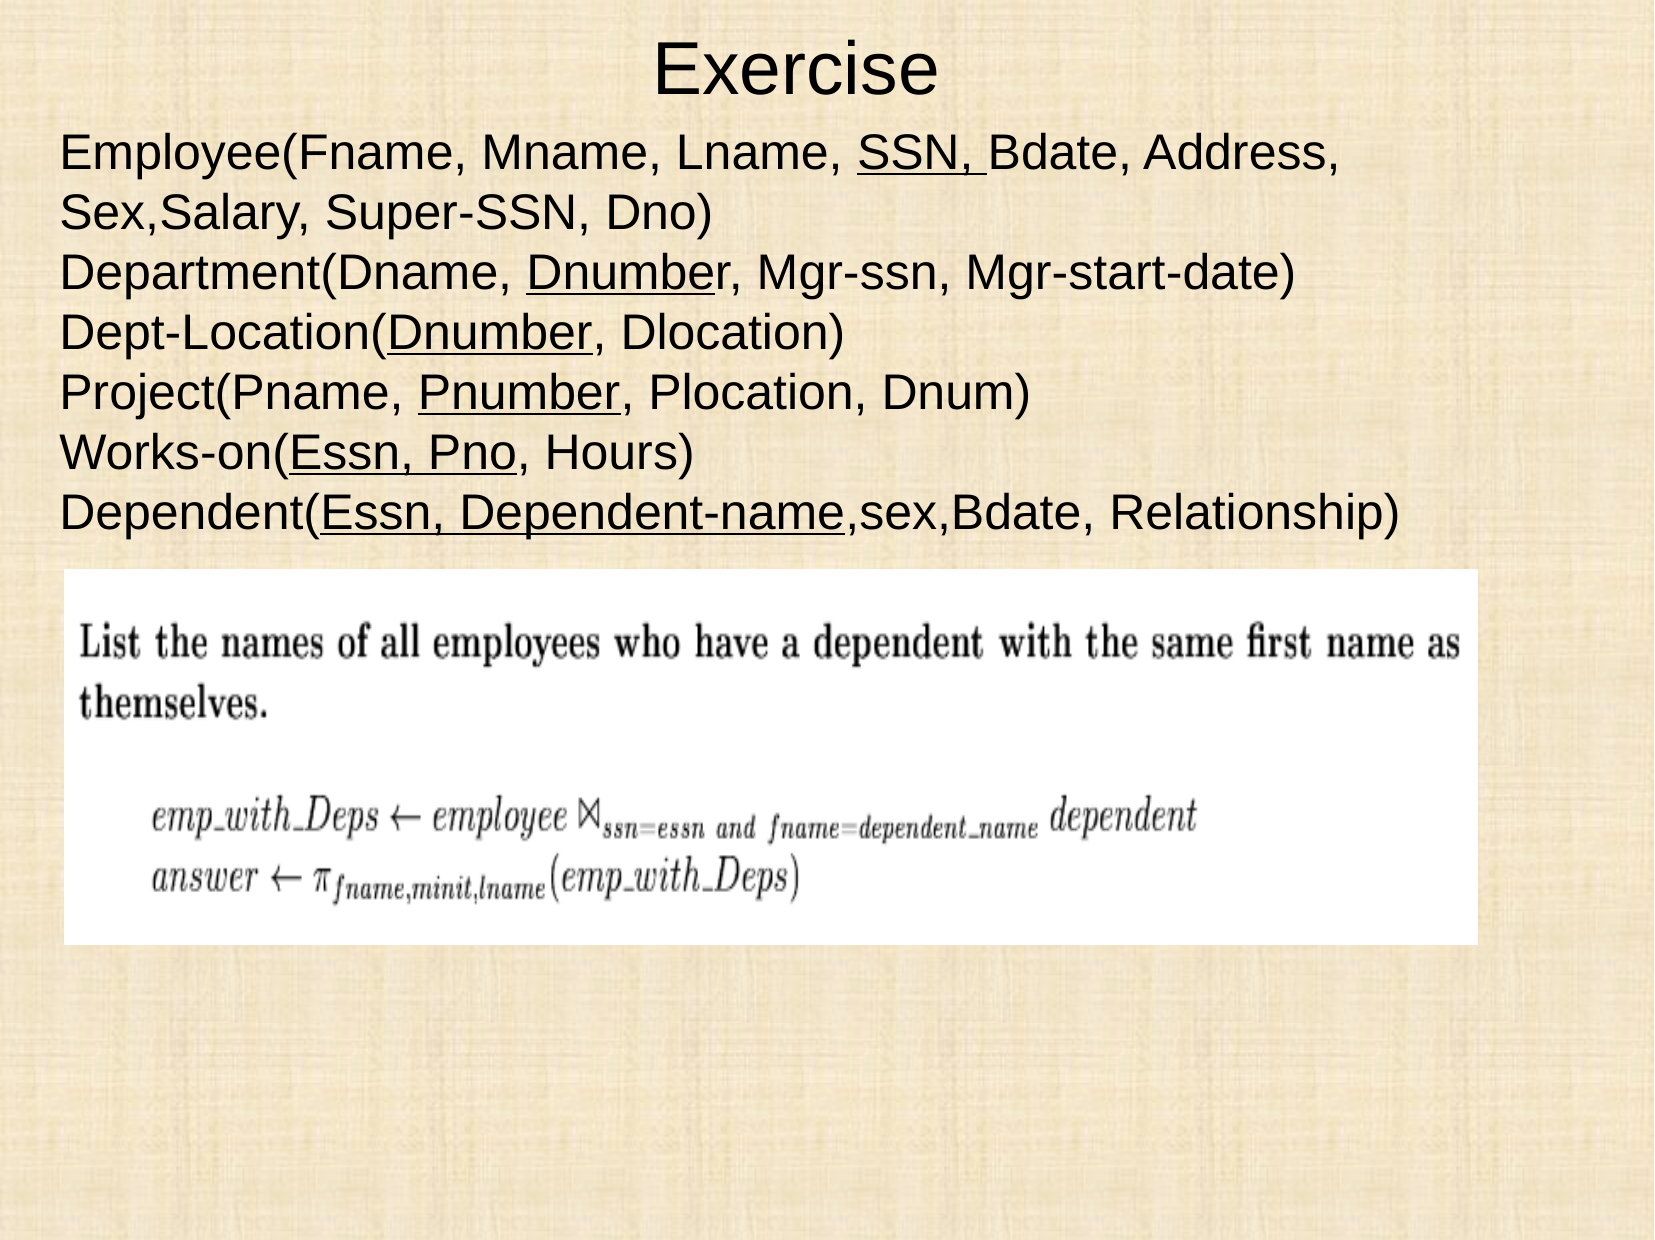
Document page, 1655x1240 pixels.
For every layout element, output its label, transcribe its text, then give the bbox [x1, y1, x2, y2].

title Exercise [652, 19, 1525, 119]
picture [64, 569, 1478, 945]
list Employee(Fname, Mname, Lname, SSN, Bdate, Address, Sex,Salary, Super-SSN, Dno) Department(Dname, Dnumber, Mgr-ssn, Mgr-start-date) Dept-Location(Dnumber, Dlocation) Project(Pname, Pnumber, Plocation, Dnum) Works-on(Essn, Pno, Hours) Dependent(Essn, Dependent-name,sex,Bdate, Relationship) [59, 119, 1595, 824]
